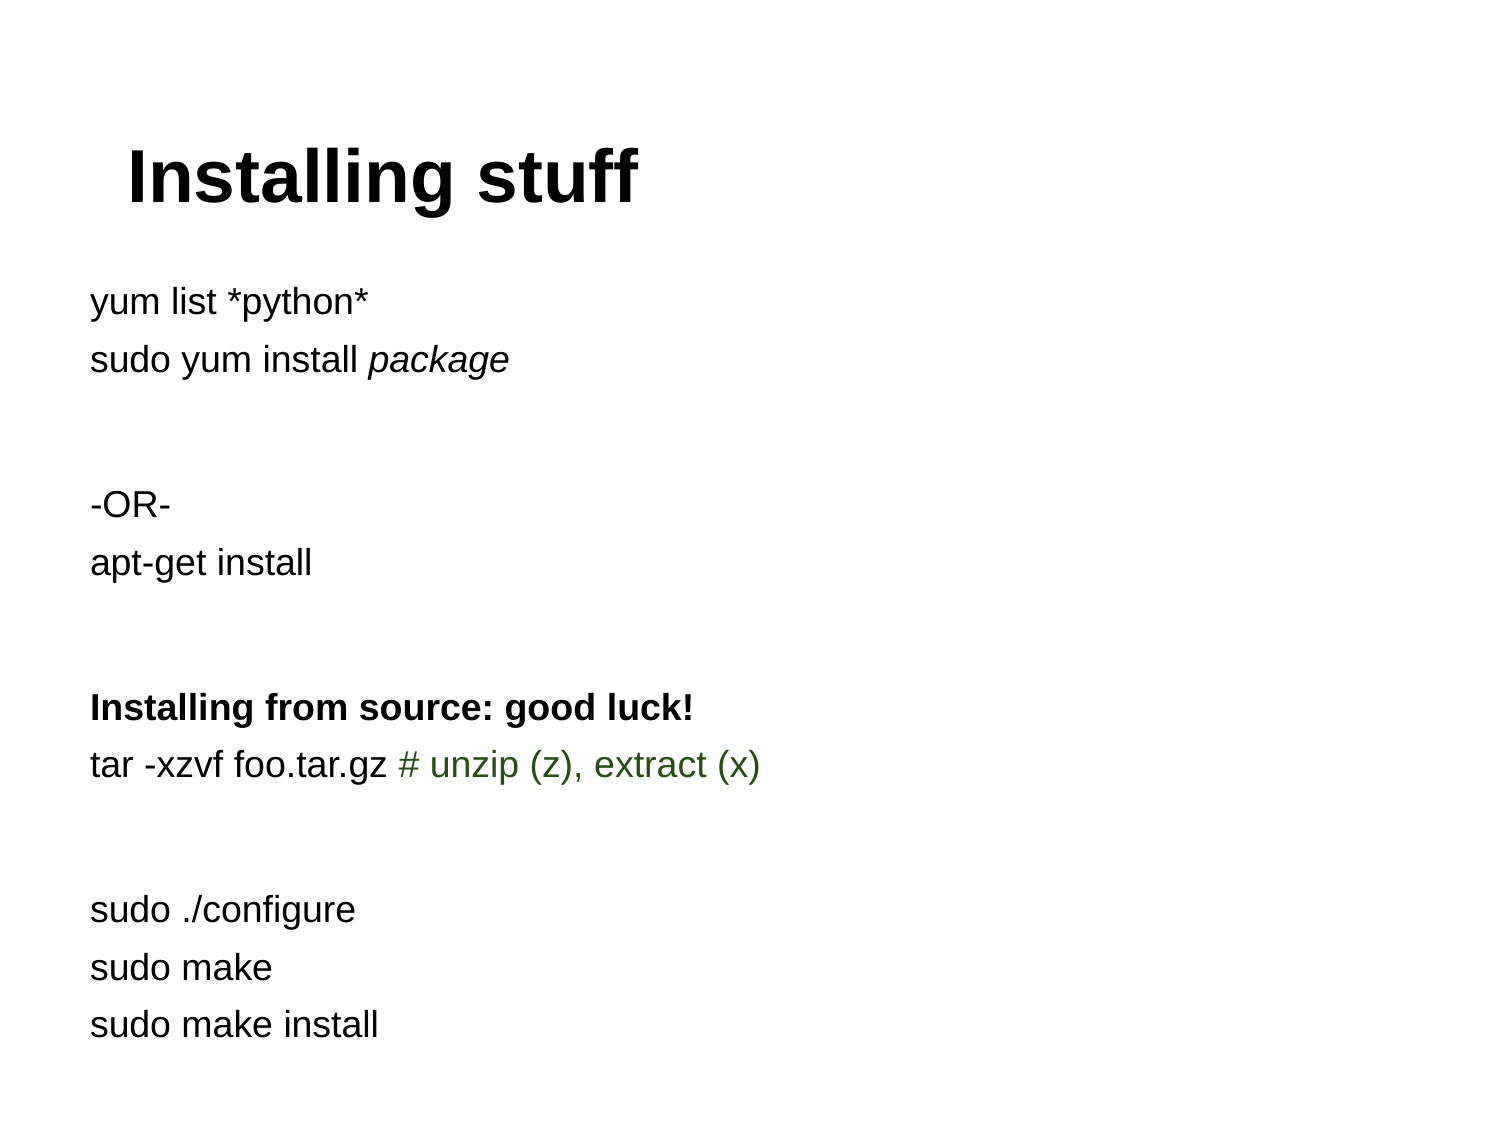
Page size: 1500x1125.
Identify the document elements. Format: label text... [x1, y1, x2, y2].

title Installing stuff [75, 45, 1425, 233]
list yum list *python* sudo yum install package -OR- apt-get install Installing from source: good luck! tar -xzvf foo.tar.gz # unzip (z), extract (x) sudo ./configure sudo make sudo make install [75, 262, 1425, 1078]
